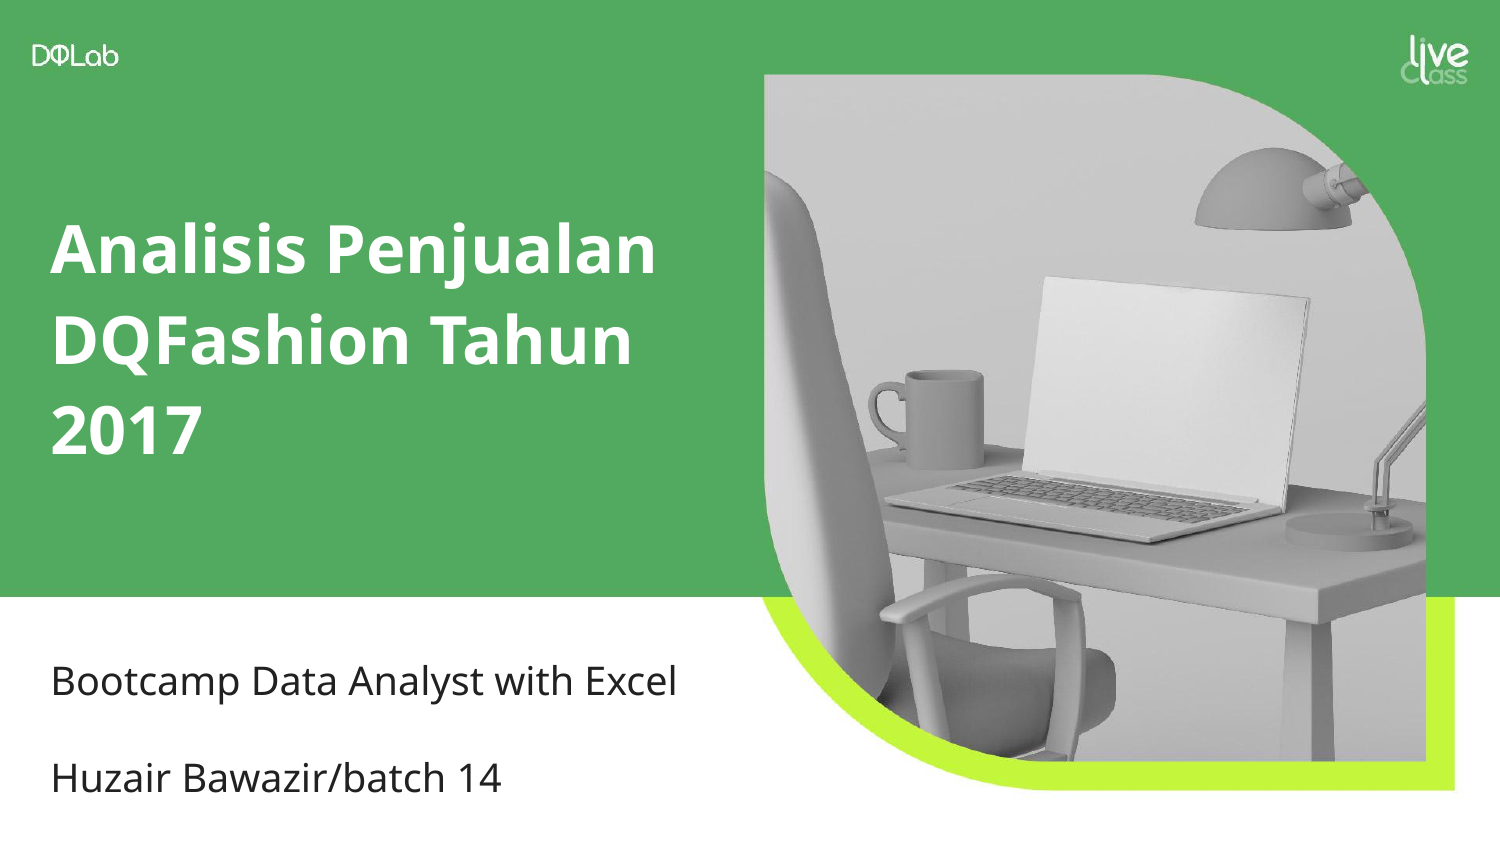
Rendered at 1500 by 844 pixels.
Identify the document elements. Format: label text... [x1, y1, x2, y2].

text_box Bootcamp Data Analyst with Excel [35, 632, 733, 729]
text_box Huzair Bawazir/batch 14 [35, 729, 733, 826]
text_box Analisis Penjualan DQFashion Tahun 2017 [35, 140, 802, 536]
picture [0, 0, 1500, 844]
